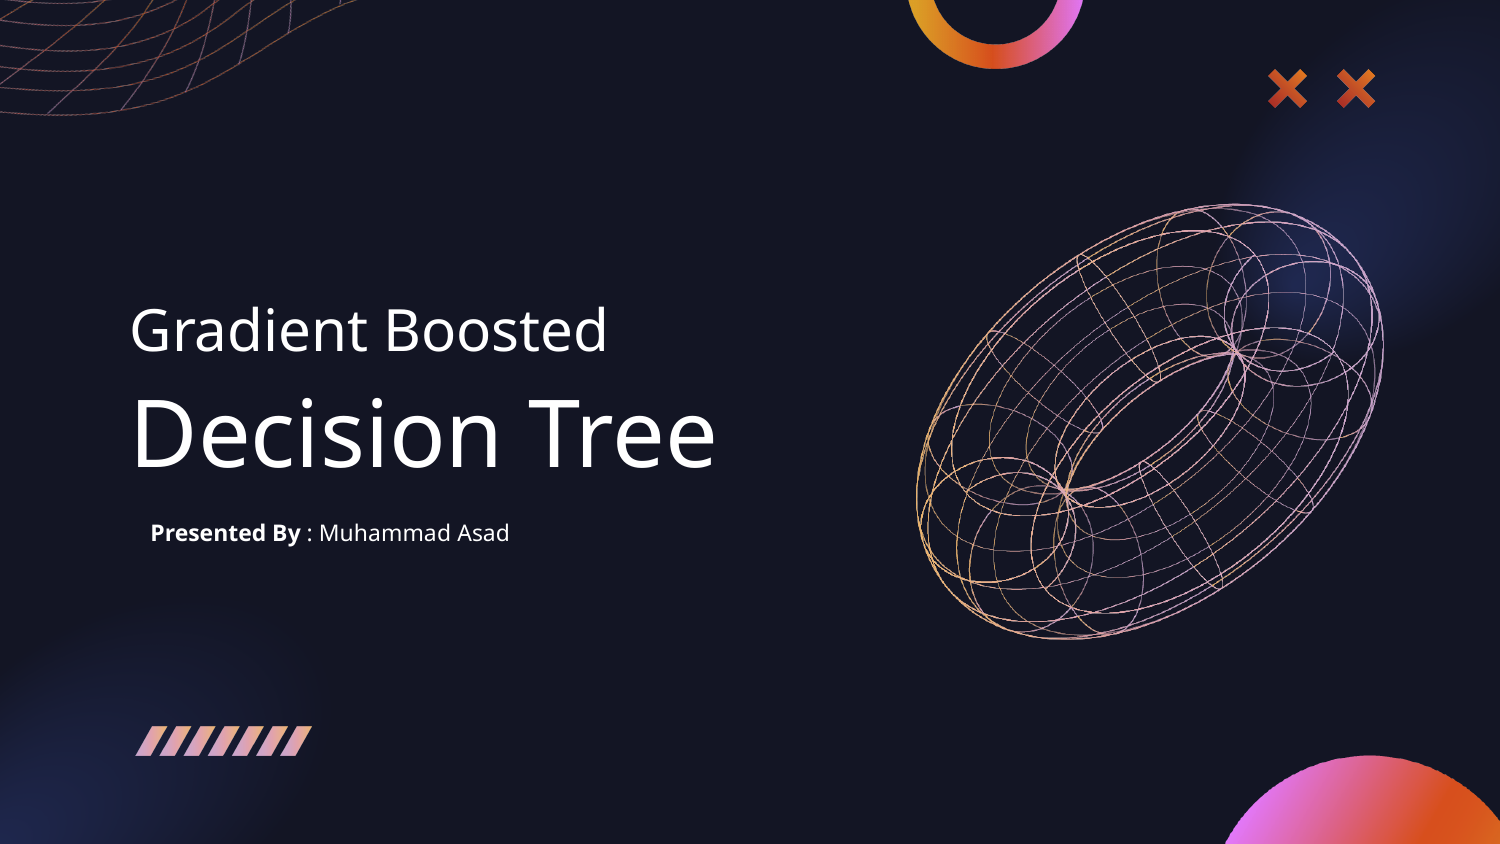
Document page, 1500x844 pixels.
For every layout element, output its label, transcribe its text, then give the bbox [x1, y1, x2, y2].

picture [1206, 755, 1500, 844]
subtitle Presented By : Muhammad Asad [135, 503, 631, 628]
picture [906, 0, 1085, 69]
picture [0, 0, 591, 132]
picture [914, 0, 1500, 640]
title Gradient Boosted Decision Tree [114, 268, 909, 504]
picture [0, 574, 409, 844]
